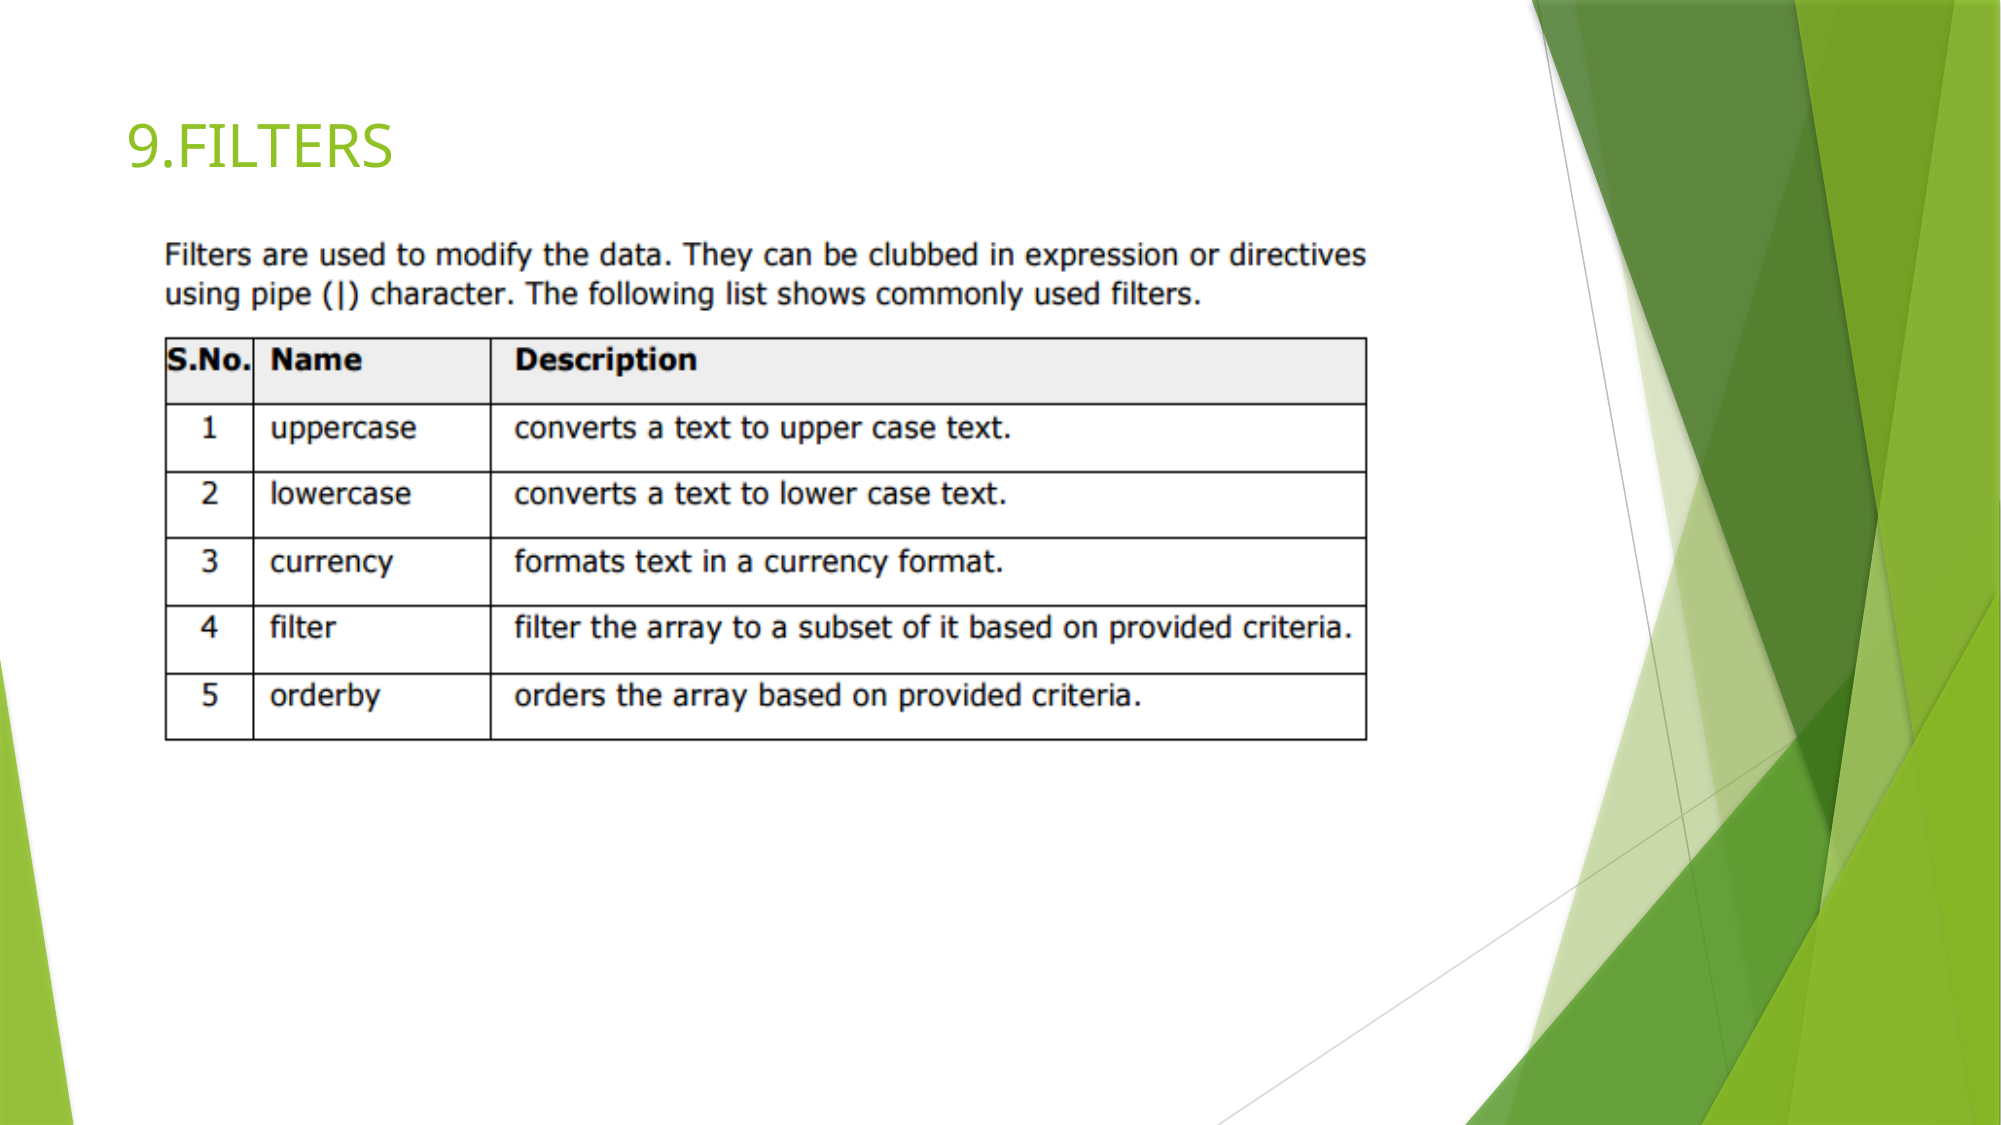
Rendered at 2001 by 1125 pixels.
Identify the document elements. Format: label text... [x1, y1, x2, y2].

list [144, 205, 1464, 769]
title 9.FILTERS [111, 99, 1522, 187]
